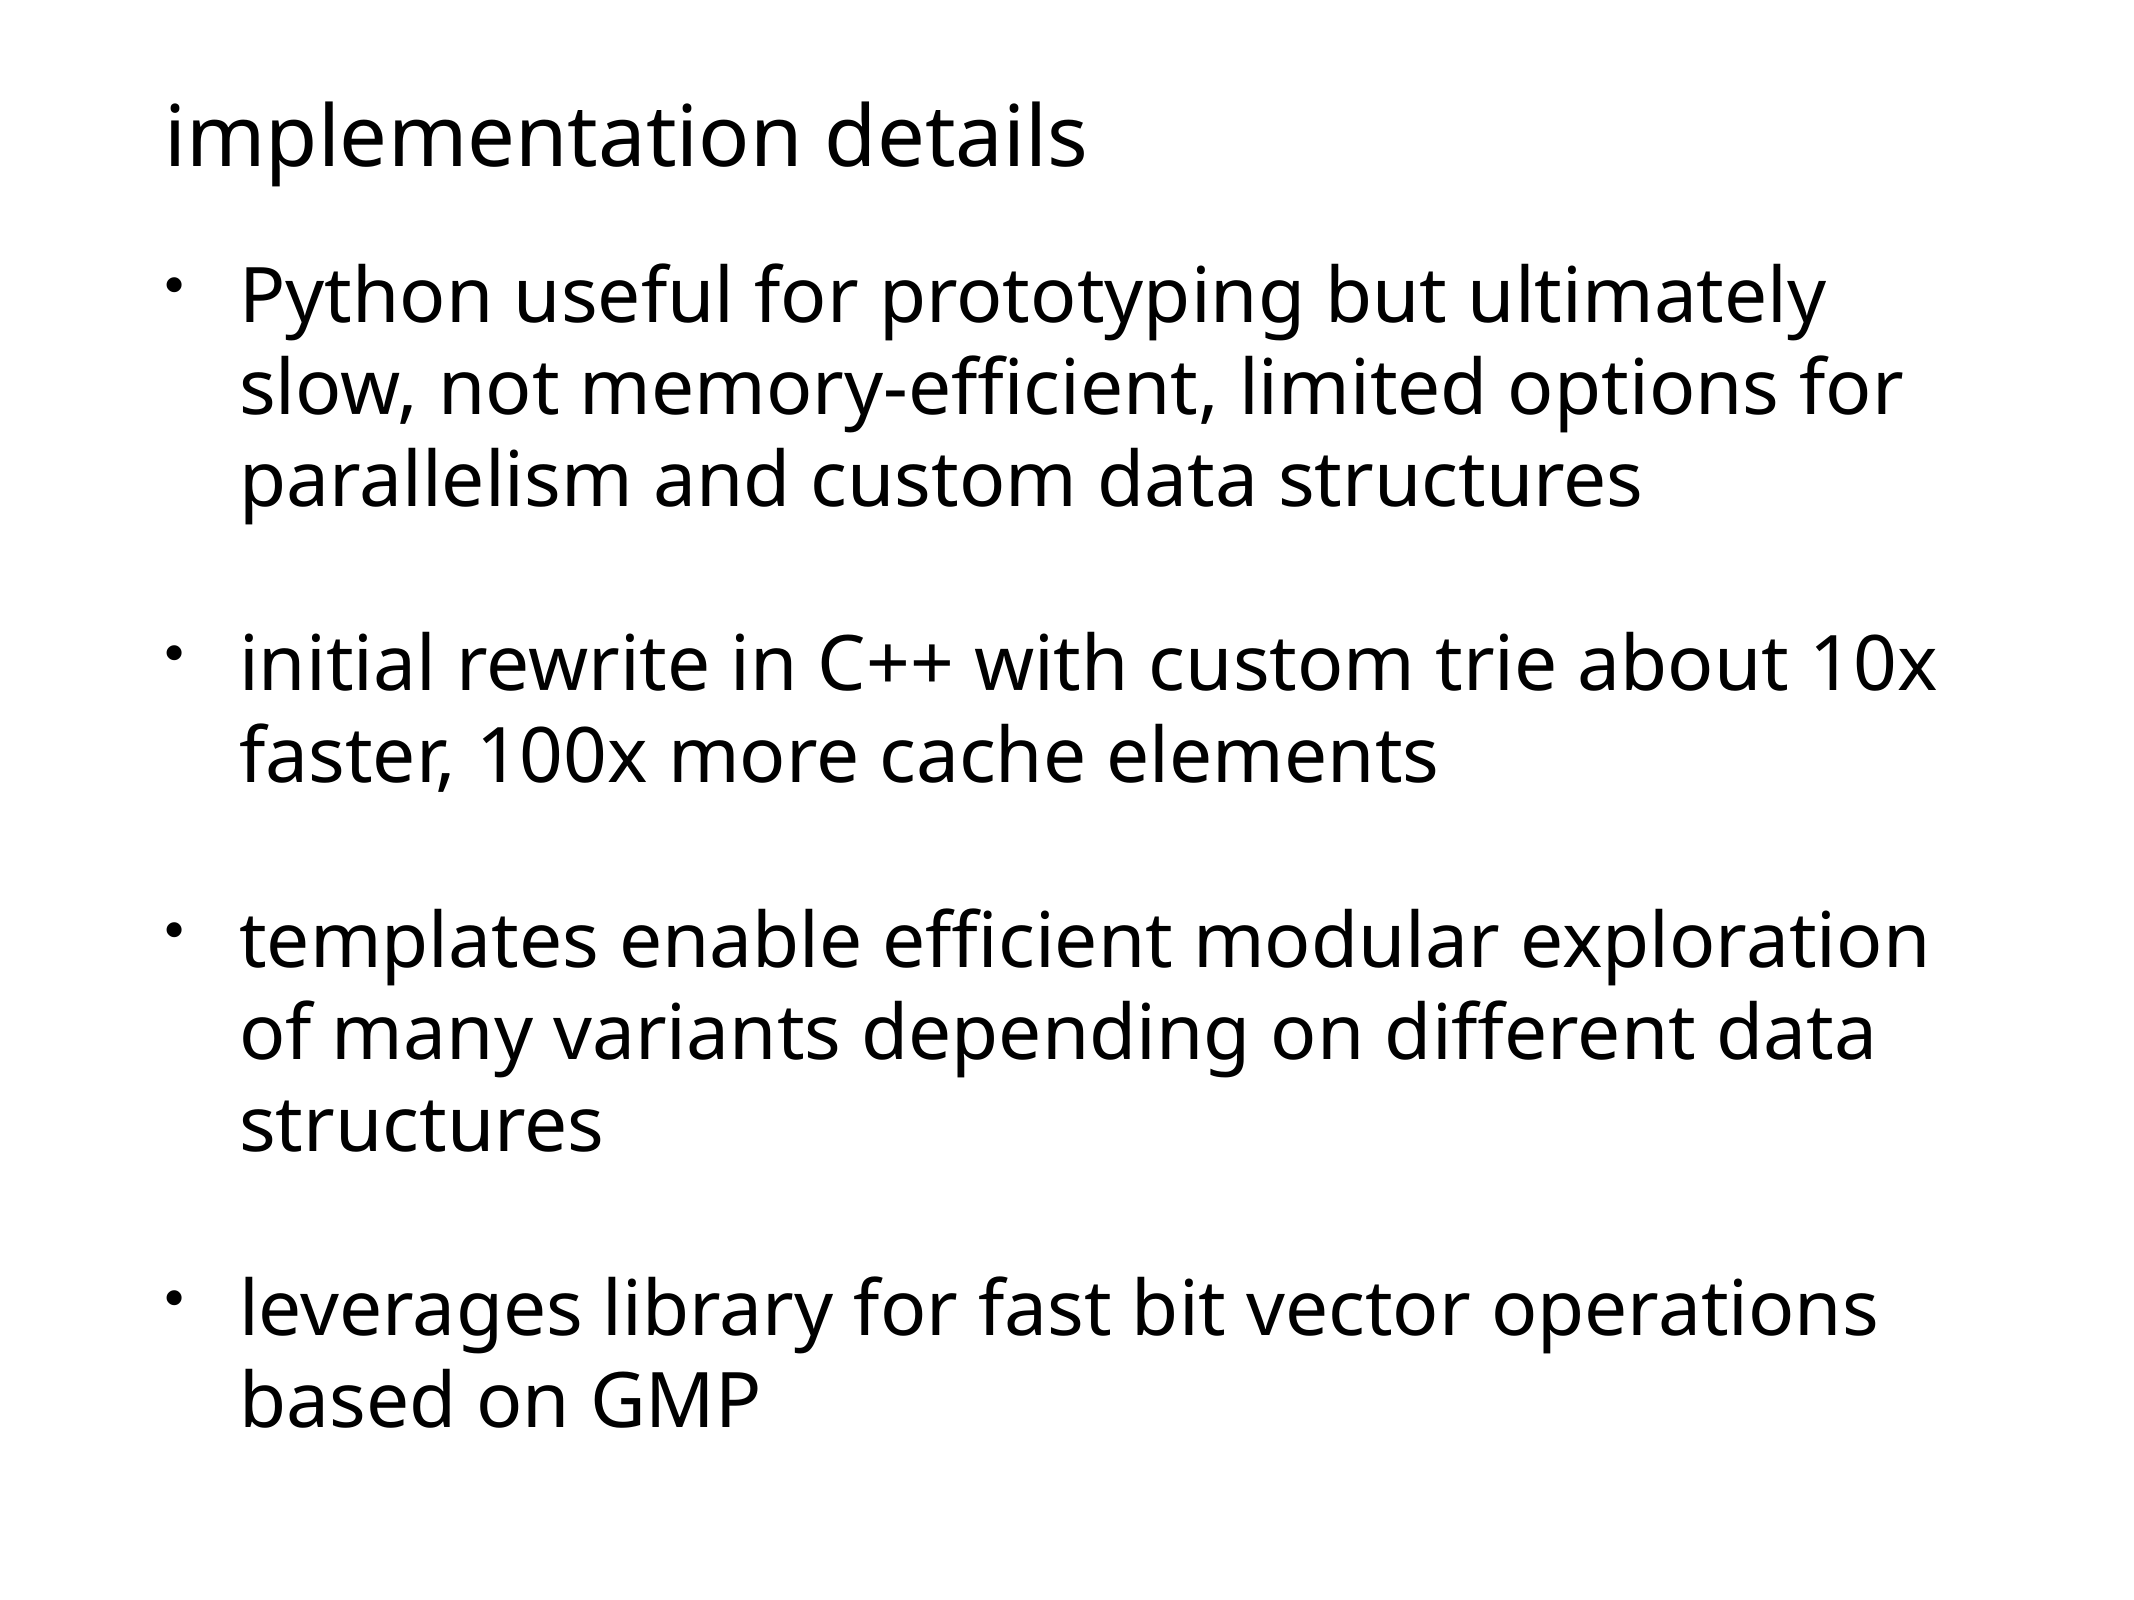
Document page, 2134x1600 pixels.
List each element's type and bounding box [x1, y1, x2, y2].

text_box [156, 217, 1978, 1471]
title [155, 72, 1978, 193]
